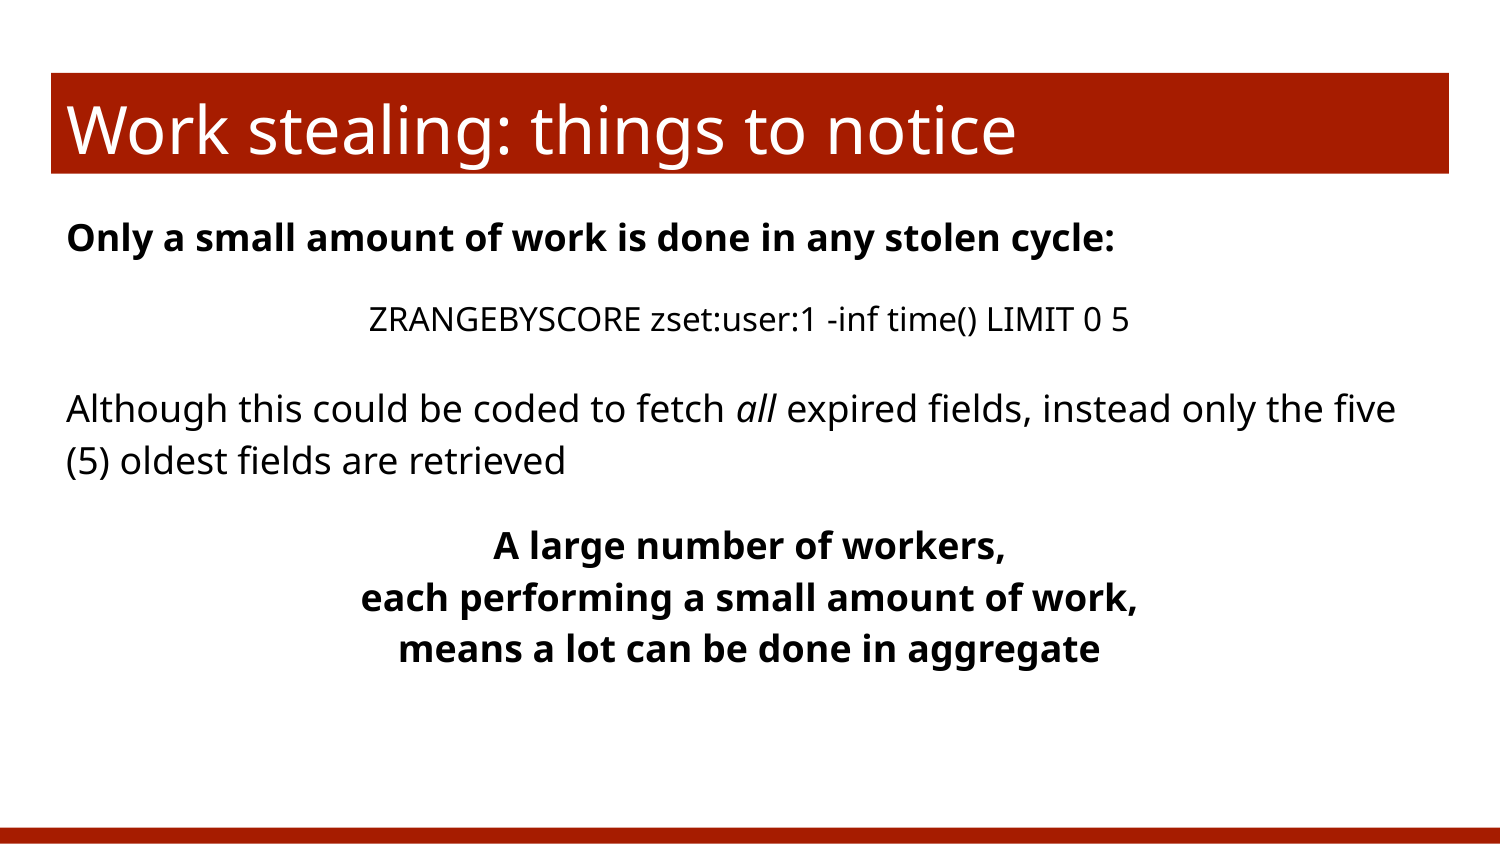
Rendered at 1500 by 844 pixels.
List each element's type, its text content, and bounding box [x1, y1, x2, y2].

title Work stealing: things to notice [51, 72, 1449, 174]
list Only a small amount of work is done in any stolen cycle: ZRANGEBYSCORE zset:user:1 -inf time() LIMIT 0 5 Although this could be coded to fetch all expired fields, instead only the five (5) oldest fields are retrieved A large number of workers, each performing a small amount of work, means a lot can be done in aggregate [51, 192, 1449, 750]
